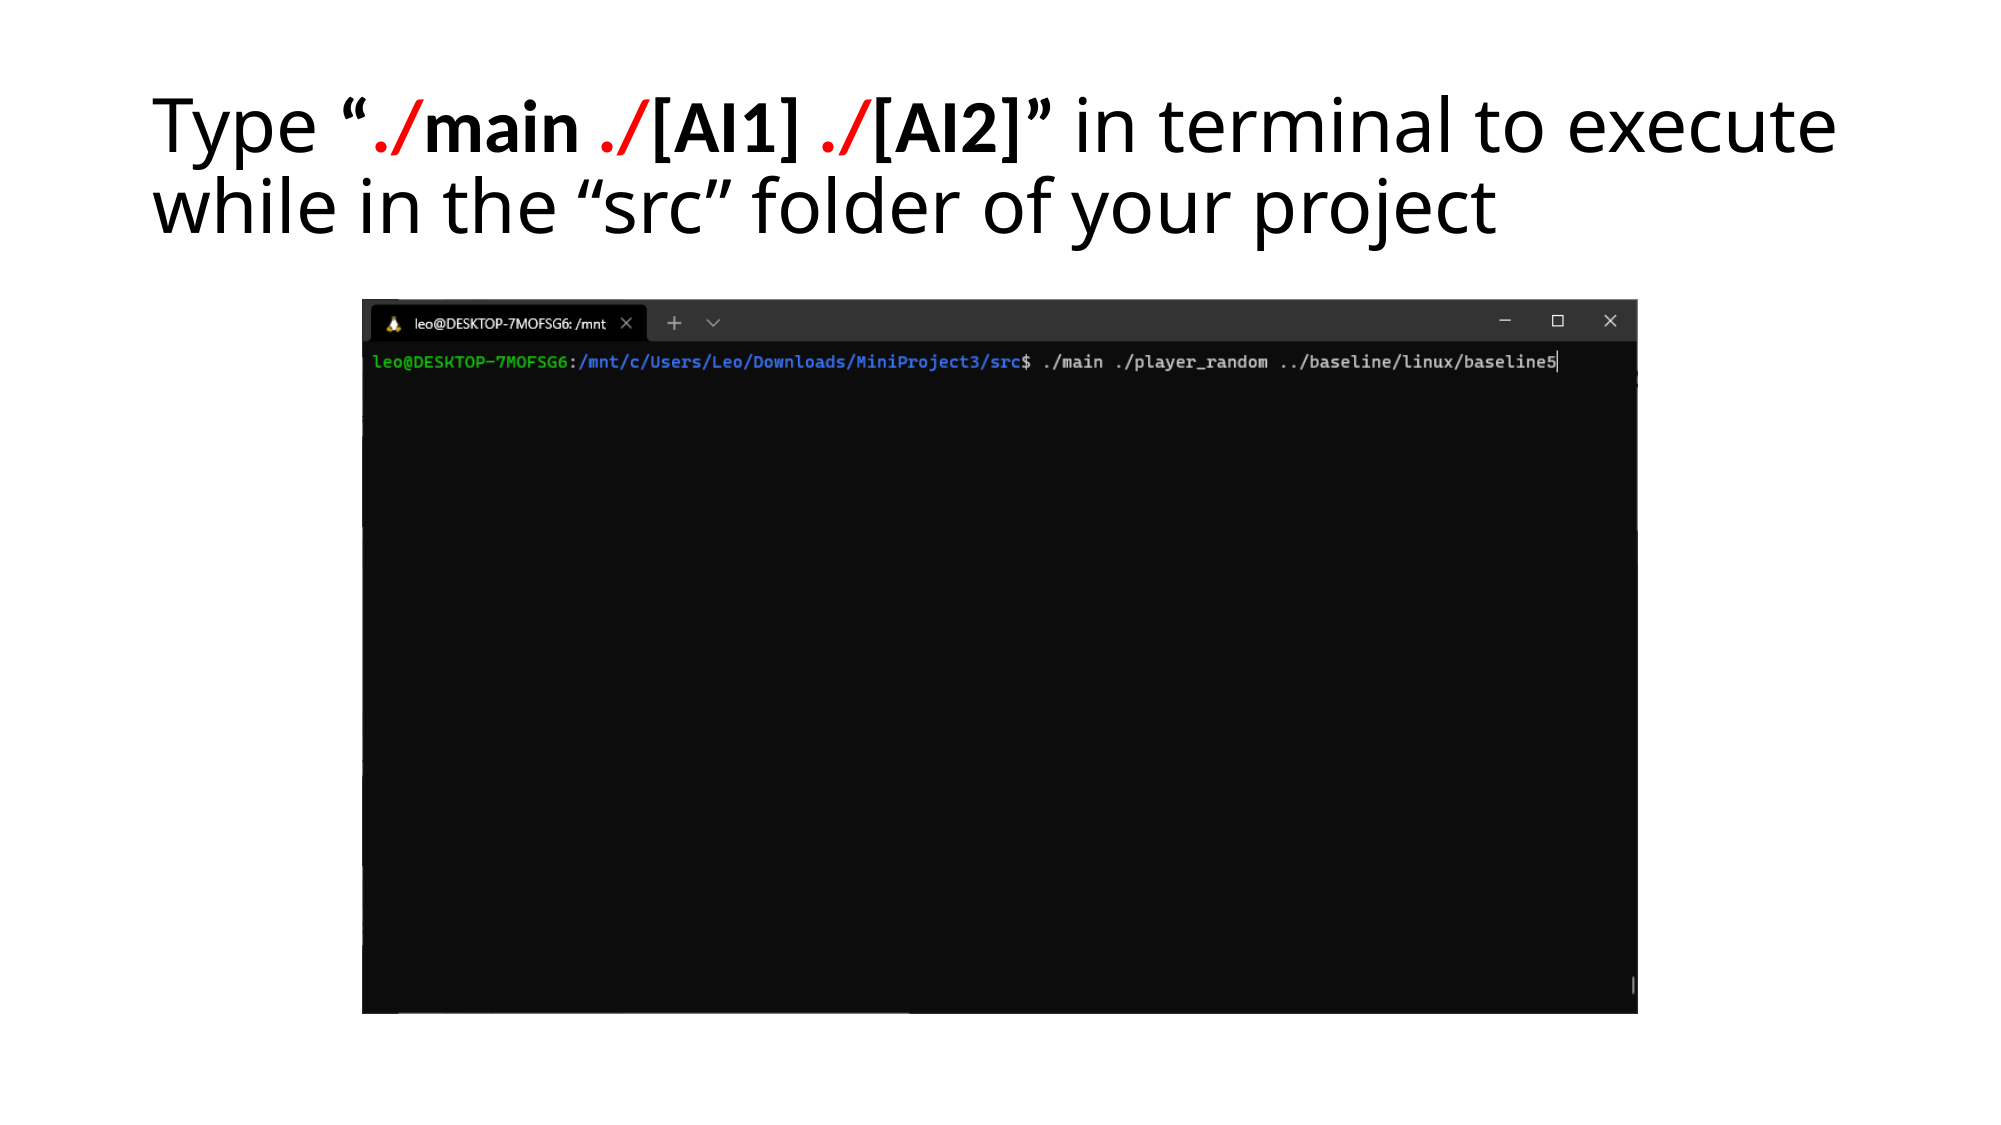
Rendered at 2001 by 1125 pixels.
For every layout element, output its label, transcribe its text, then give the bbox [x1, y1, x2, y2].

title Type “./main ./[AI1] ./[AI2]” in terminal to execute while in the “src” folder of your project [137, 59, 1863, 278]
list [362, 299, 1638, 1014]
